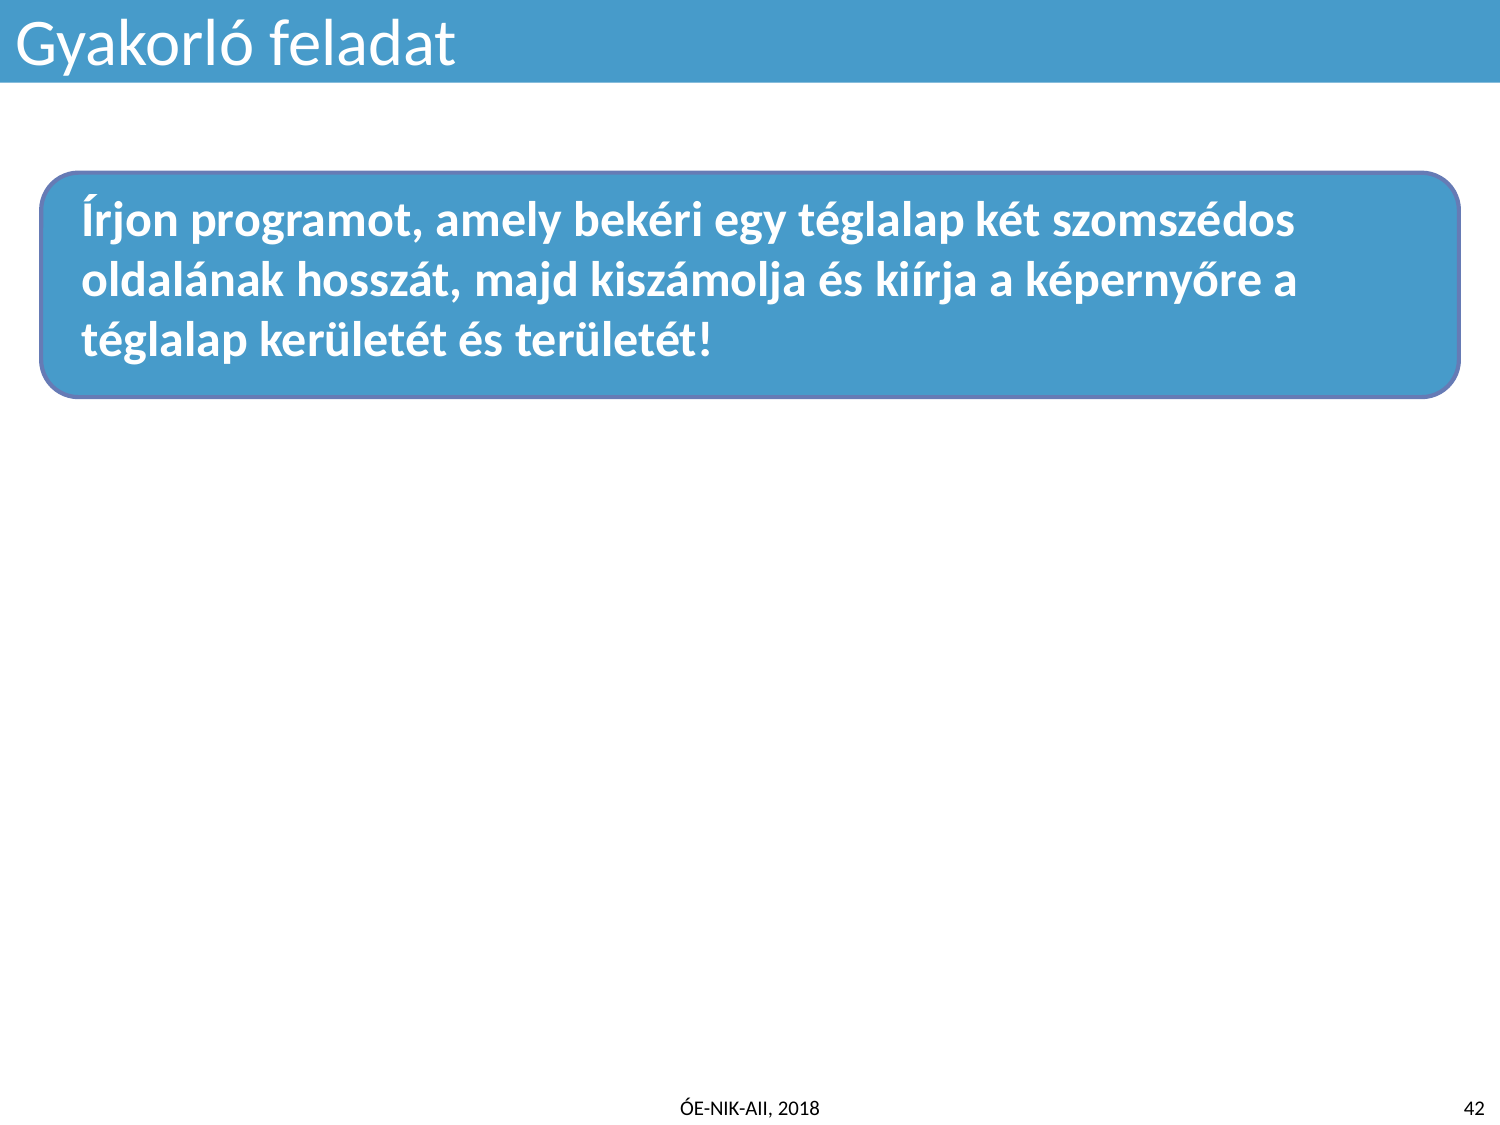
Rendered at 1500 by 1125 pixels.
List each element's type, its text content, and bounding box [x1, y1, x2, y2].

text_box Gyakorló feladat [0, 0, 1500, 83]
slide_number ‹#› [1162, 1089, 1500, 1125]
footer ÓE-NIK-AII, 2018 [337, 1088, 1163, 1125]
text_box Írjon programot, amely bekéri egy téglalap két szomszédos oldalának hosszát, majd kiszámolja és kiírja a képernyőre a téglalap kerületét és területét! [41, 172, 1459, 398]
